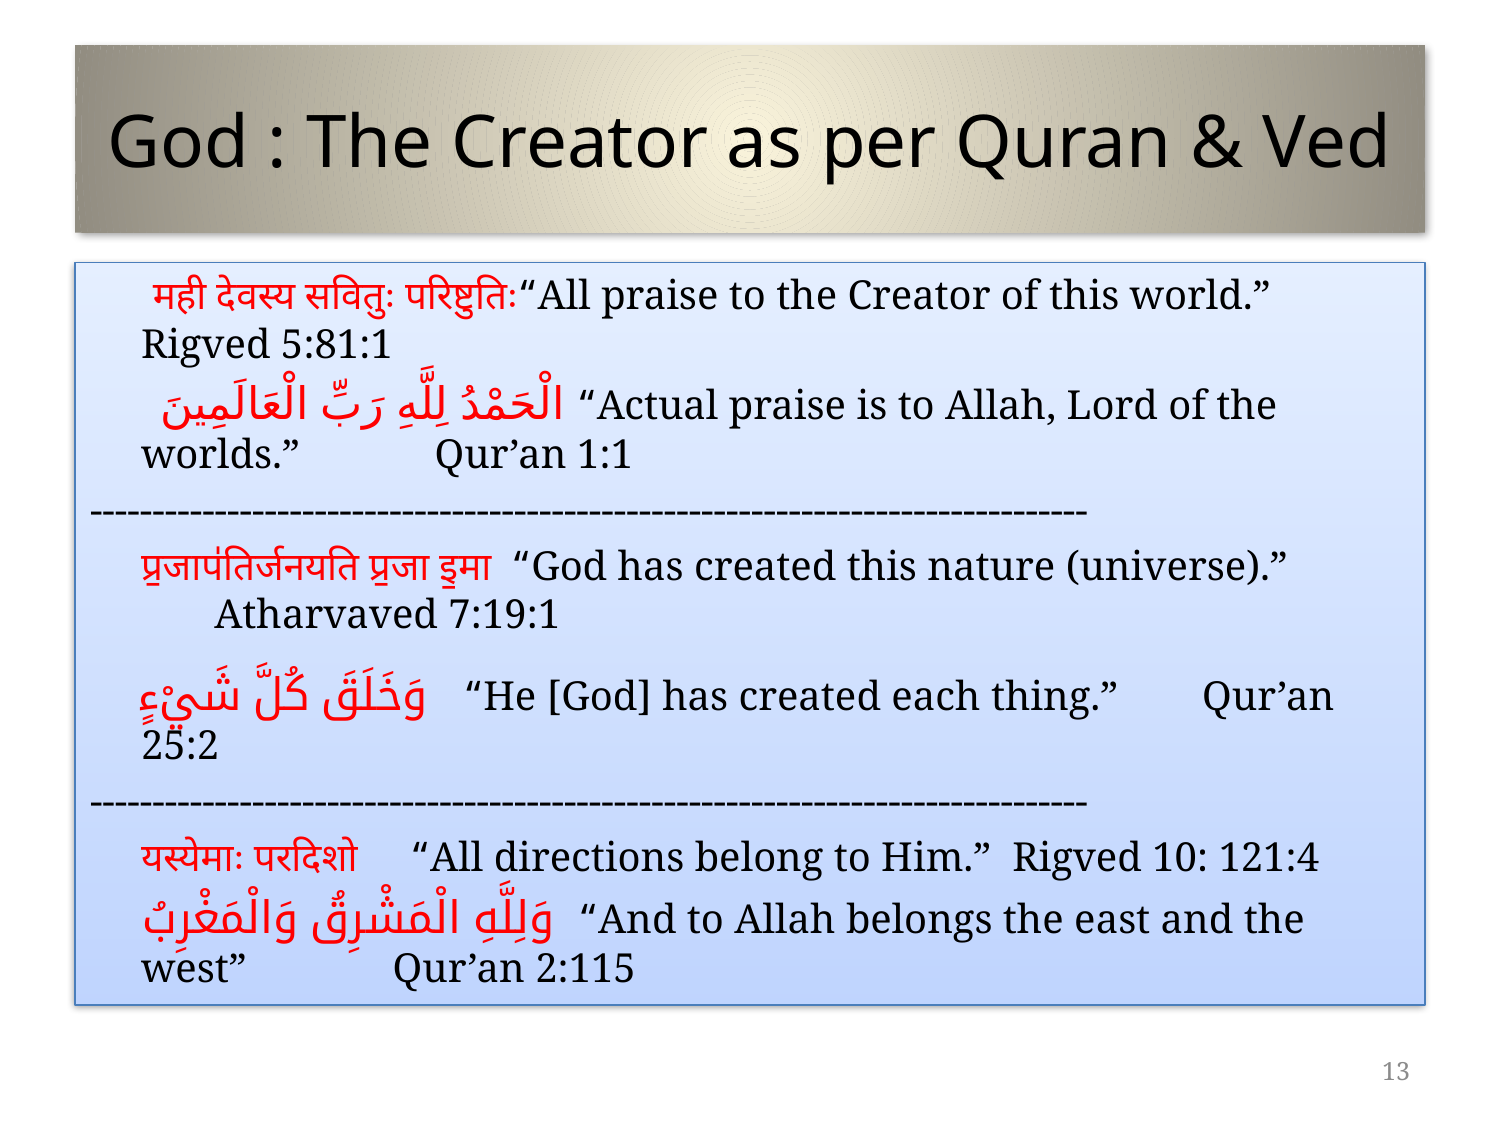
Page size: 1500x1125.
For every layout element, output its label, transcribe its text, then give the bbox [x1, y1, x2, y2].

title God : The Creator as per Quran & Ved [75, 45, 1425, 233]
slide_number 13 [1074, 1042, 1425, 1103]
list मही देवस्य सवितुः परिष्टुतिः“All praise to the Creator of this world.” Rigved 5:81:1 الْحَمْدُ لِلَّهِ رَبِّ الْعَالَمِينَ “Actual praise is to Allah, Lord of the worlds.” Qur’an 1:1 -------------------------------------------------------------------------------- प्र॒जाप॑तिर्जनयति प्र॒जा इ॒मा “God has created this nature (universe).” Atharvaved 7:19:1 وَخَلَقَ كُلَّ شَيْءٍ “He [God] has created each thing.” Qur’an 25:2 -------------------------------------------------------------------------------- यस्येमाः परदिशो “All directions belong to Him.” Rigved 10: 121:4 وَلِلَّهِ الْمَشْرِقُ وَالْمَغْرِبُ “And to Allah belongs the east and the west” Qur’an 2:115 [74, 262, 1426, 1006]
